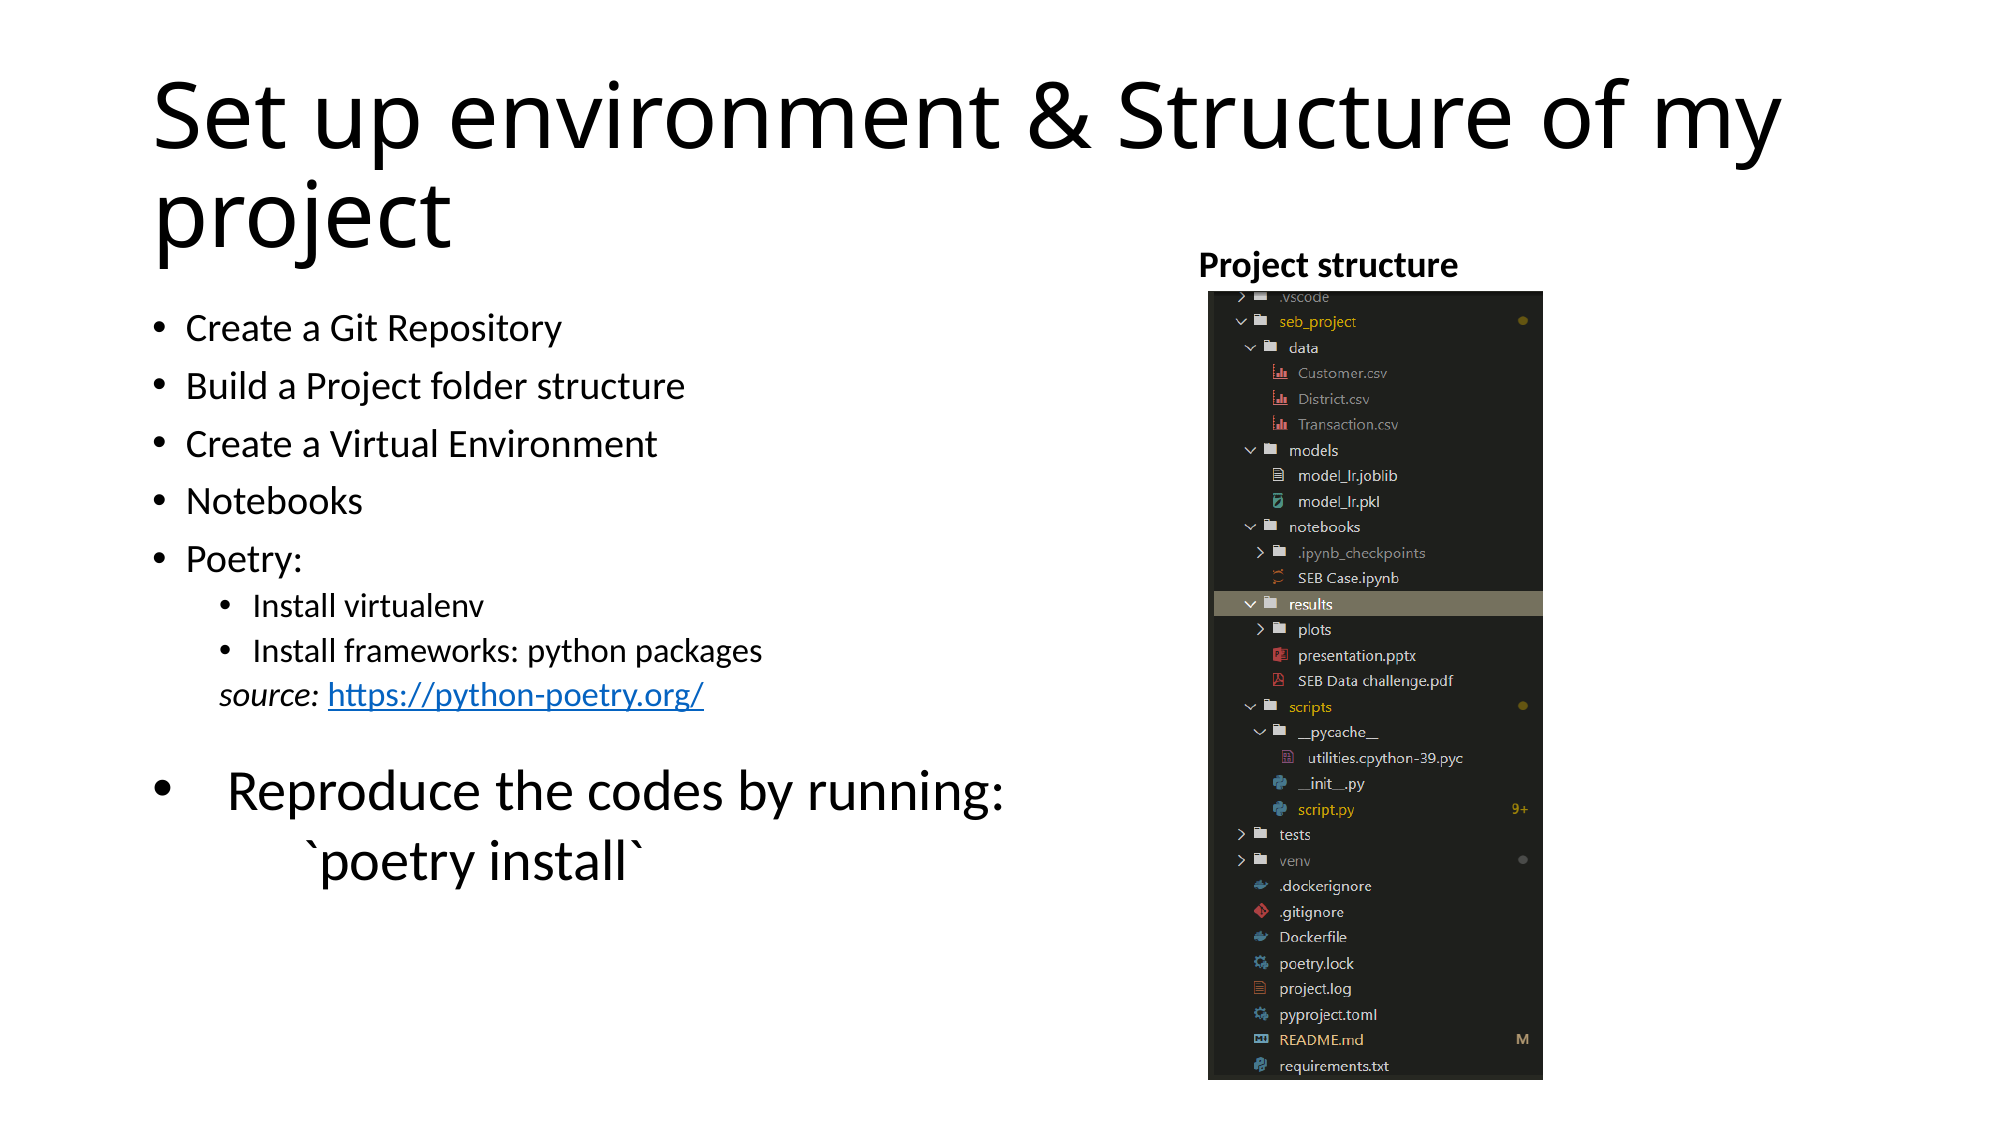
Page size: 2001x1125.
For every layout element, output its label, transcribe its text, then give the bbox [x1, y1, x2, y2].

list Create a Git Repository Build a Project folder structure Create a Virtual Environment Notebooks Poetry: Install virtualenv Install frameworks: python packages source: https://python-poetry.org/ [137, 299, 1208, 723]
title Set up environment & Structure of my project [137, 59, 1863, 278]
picture [1208, 291, 1543, 1080]
text_box Project structure [1184, 232, 1568, 293]
text_box Reproduce the codes by running: `poetry install` [137, 744, 1208, 970]
